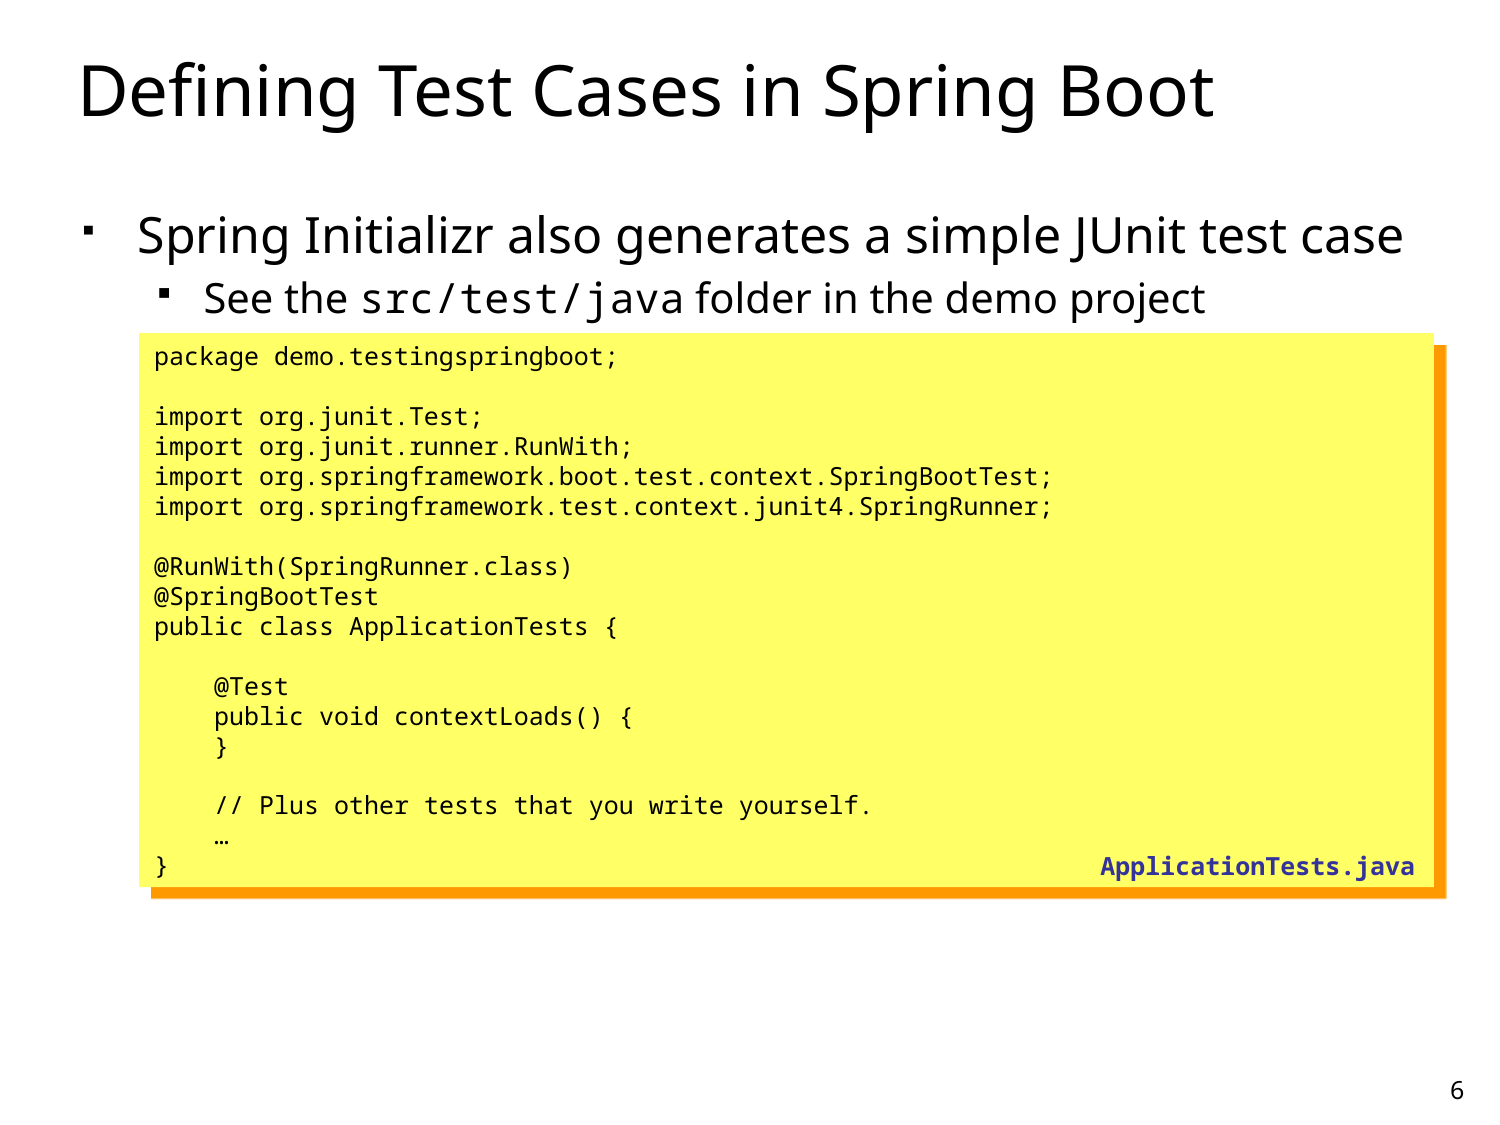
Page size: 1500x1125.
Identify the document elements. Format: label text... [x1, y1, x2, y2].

title Defining Test Cases in Spring Boot [61, 24, 1465, 139]
footer 6 [1414, 1040, 1500, 1117]
text_box package demo.testingspringboot; import org.junit.Test; import org.junit.runner.RunWith; import org.springframework.boot.test.context.SpringBootTest; import org.springframework.test.context.junit4.SpringRunner; @RunWith(SpringRunner.class) @SpringBootTest public class ApplicationTests { @Test public void contextLoads() { } // Plus other tests that you write yourself. … } [139, 333, 1434, 888]
text_box ApplicationTests.java [1085, 843, 1431, 889]
list Spring Initializr also generates a simple JUnit test case See the src/test/java folder in the demo project We discuss the details on the following slides… [66, 196, 1460, 1007]
